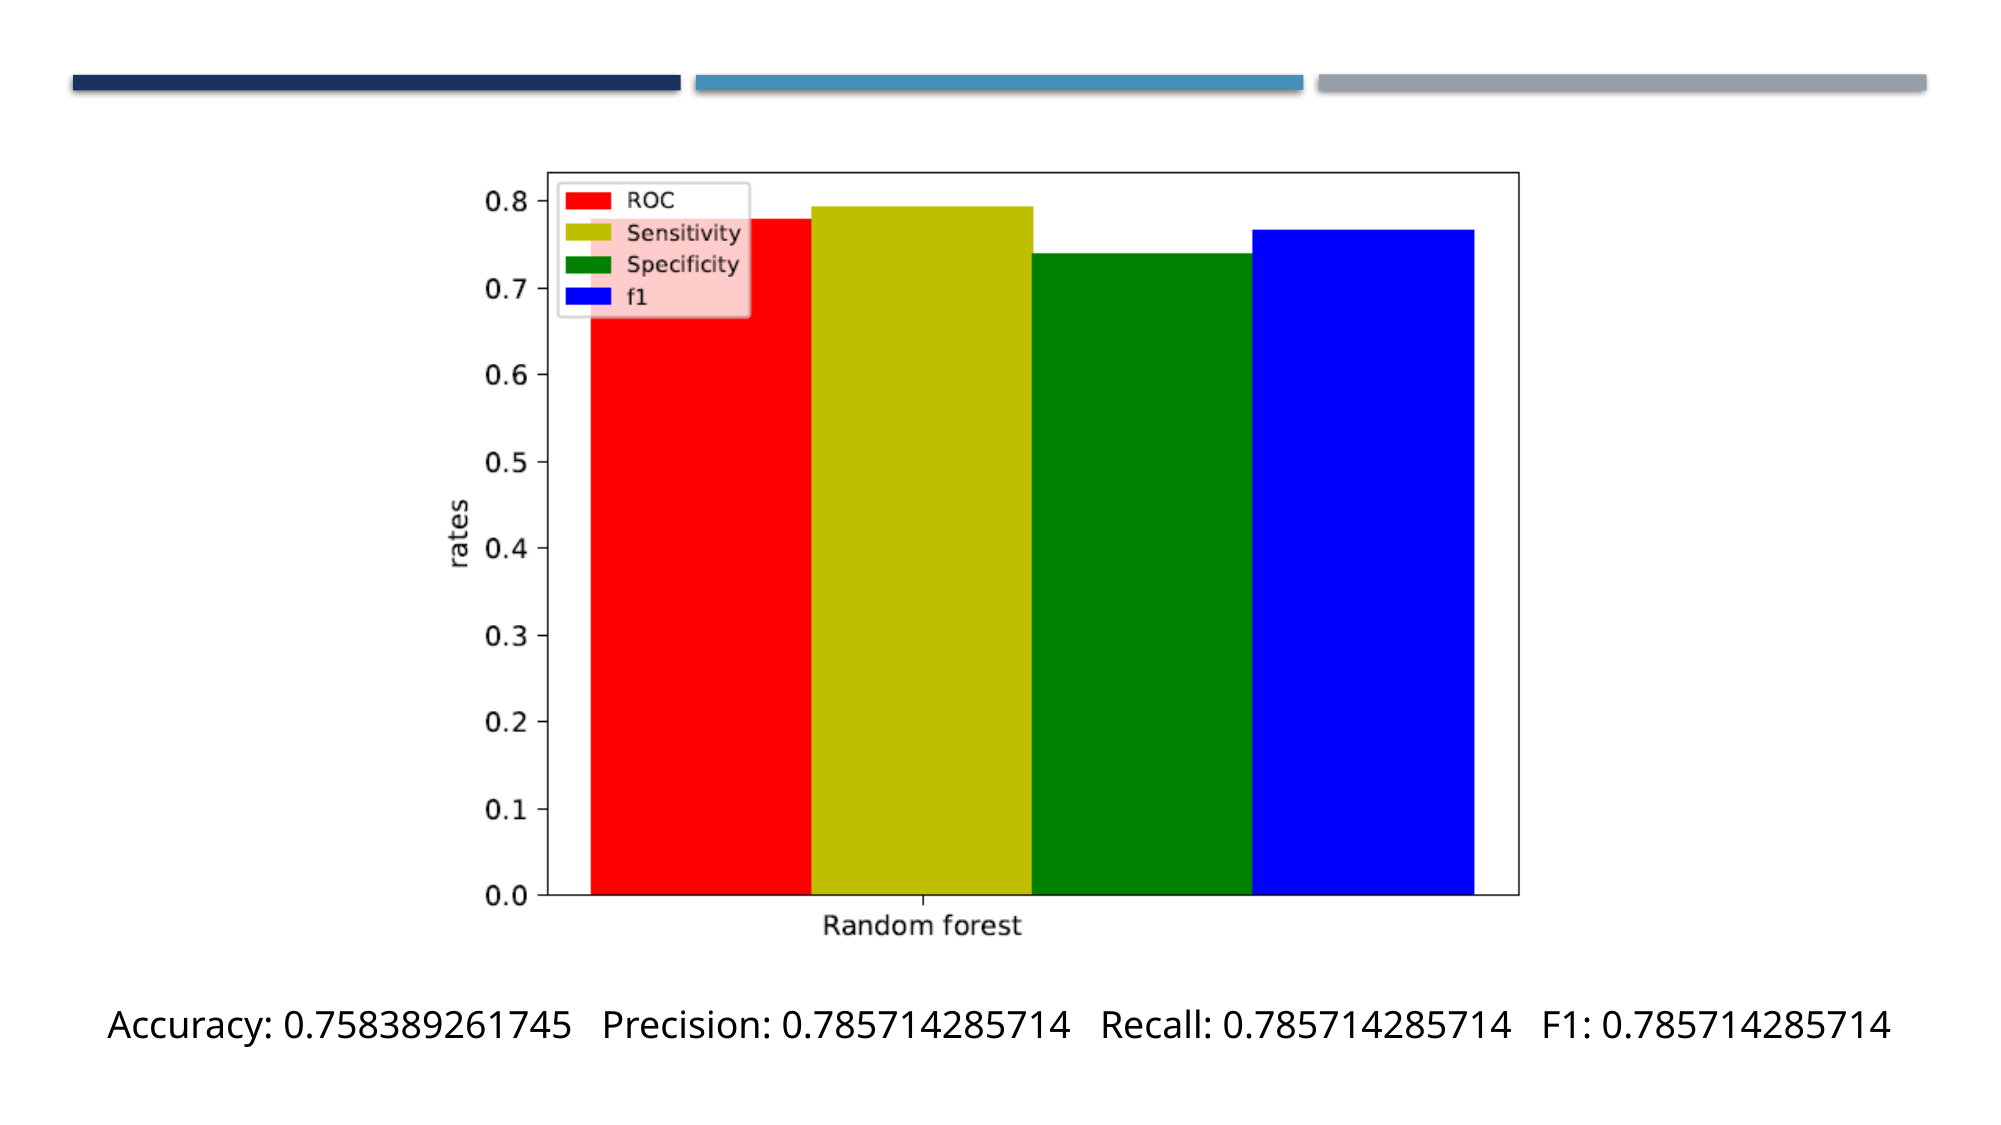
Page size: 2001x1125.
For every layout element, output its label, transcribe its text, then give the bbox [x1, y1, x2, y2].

picture [404, 118, 1556, 955]
text_box Accuracy: 0.758389261745 Precision: 0.785714285714 Recall: 0.785714285714 F1: 0.785714285714 [92, 994, 1908, 1054]
